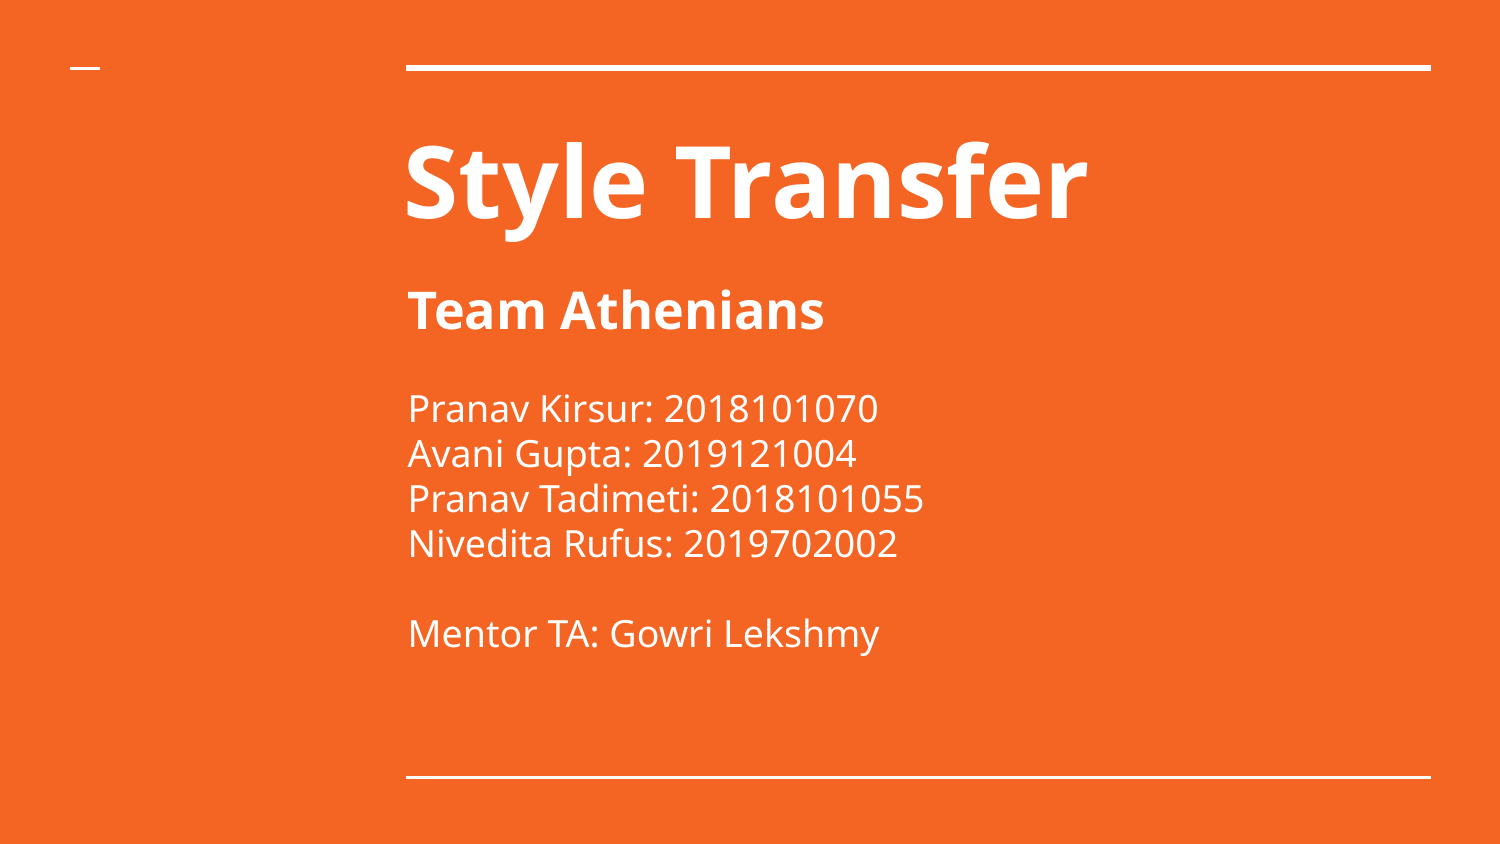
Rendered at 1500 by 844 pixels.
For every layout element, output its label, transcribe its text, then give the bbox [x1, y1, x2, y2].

subtitle Team Athenians Pranav Kirsur: 2018101070 Avani Gupta: 2019121004 Pranav Tadimeti: 2018101055 Nivedita Rufus: 2019702002 Mentor TA: Gowri Lekshmy [392, 262, 1444, 760]
title Style Transfer [389, 103, 1428, 357]
